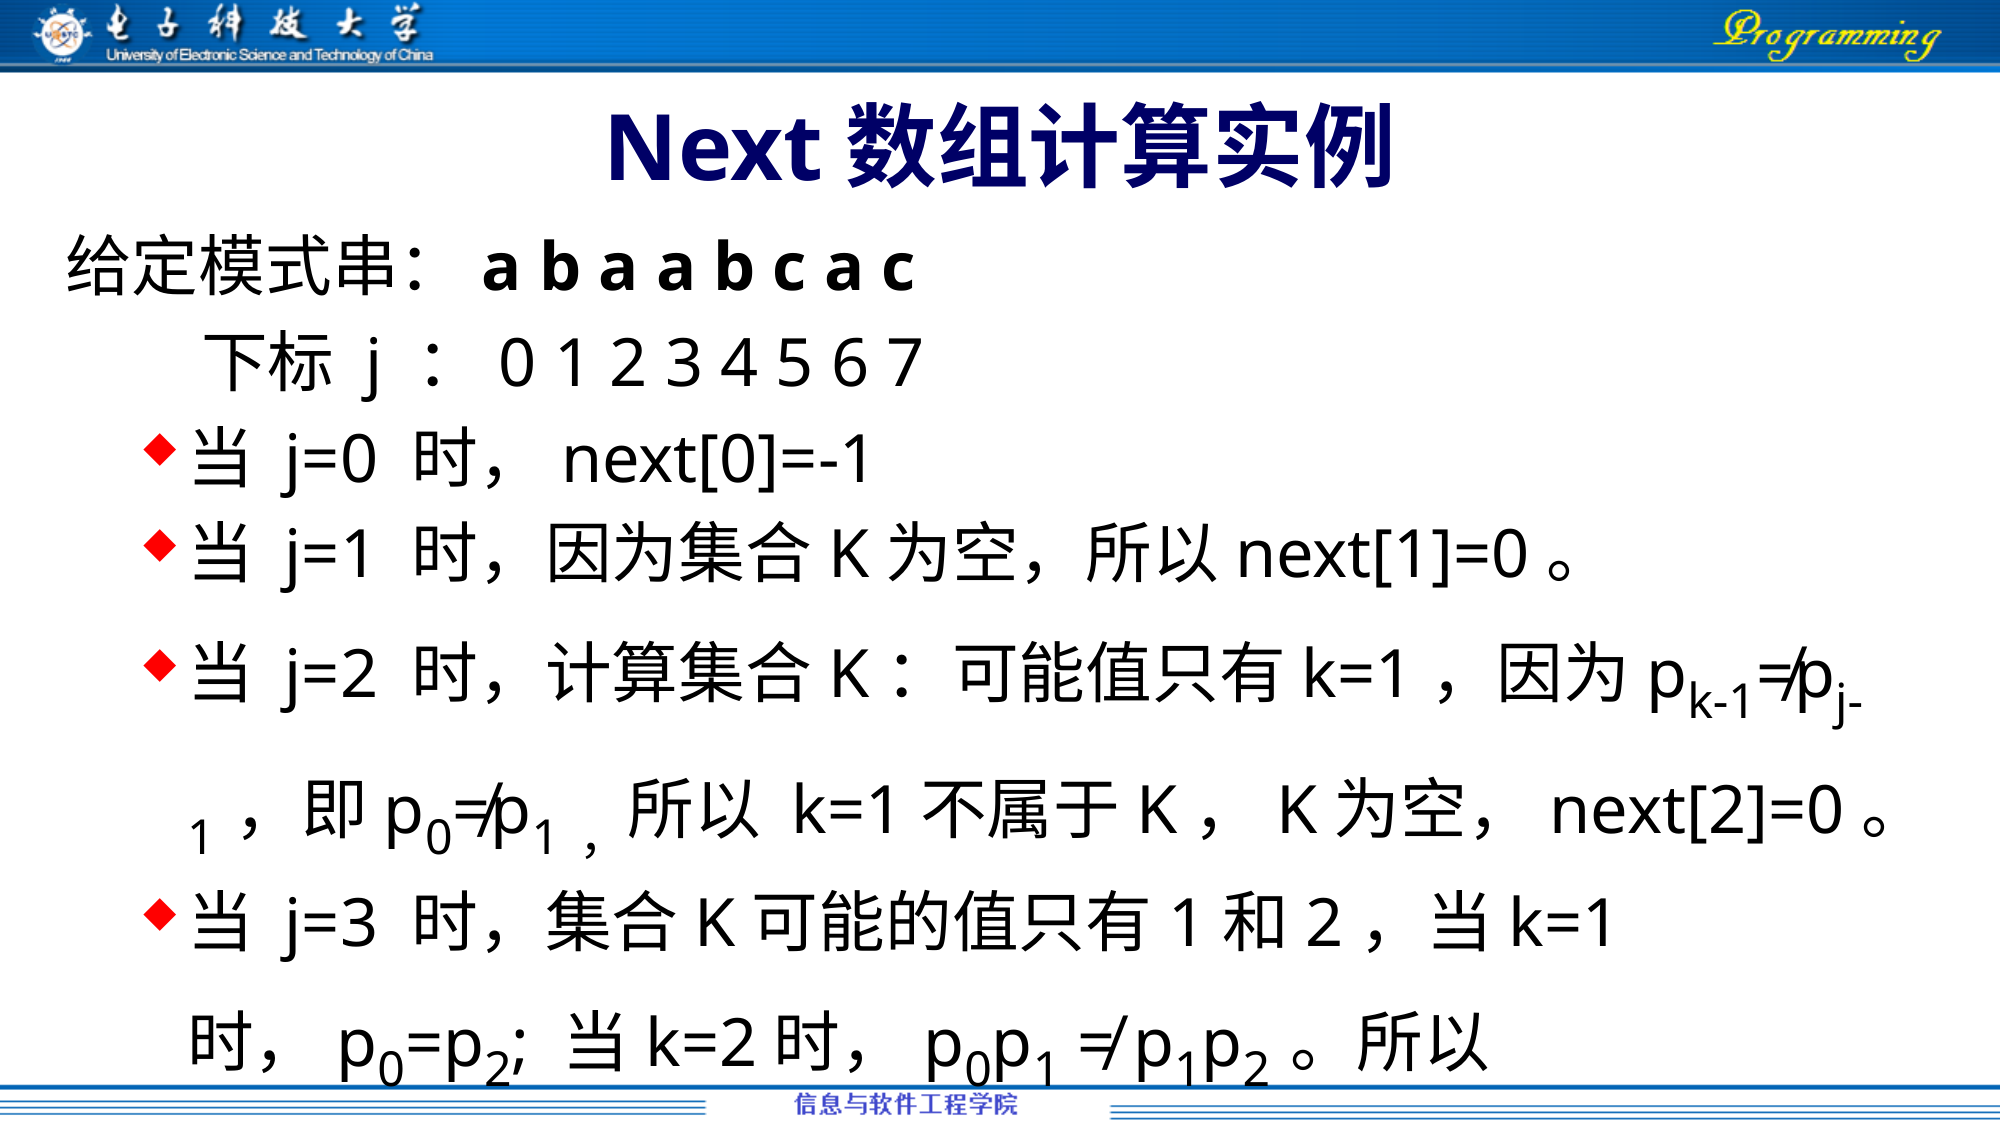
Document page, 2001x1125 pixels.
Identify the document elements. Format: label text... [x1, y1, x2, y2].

title Next数组计算实例 [150, 87, 1850, 200]
list 给定模式串：a b a a b c a c 下标 j ：0 1 2 3 4 5 6 7 当 j=0 时，next[0]=-1 当 j=1 时，因为集合K为空，所以next[1]=0。 当 j=2 时，计算集合K：可能值只有k=1，因为pk-1≠pj-1，即p0≠p1，所以 k=1不属于K，K为空，next[2]=0。 当 j=3 时，集合K可能的值只有1和2，当k=1时，p0=p2; 当k=2时，p0p1 ≠ p1p2。所以K={1}，next[3]=1。 当 j=4 时，K={1}，next[4]=1。 [50, 200, 1950, 1100]
picture [0, 0, 2000, 1125]
